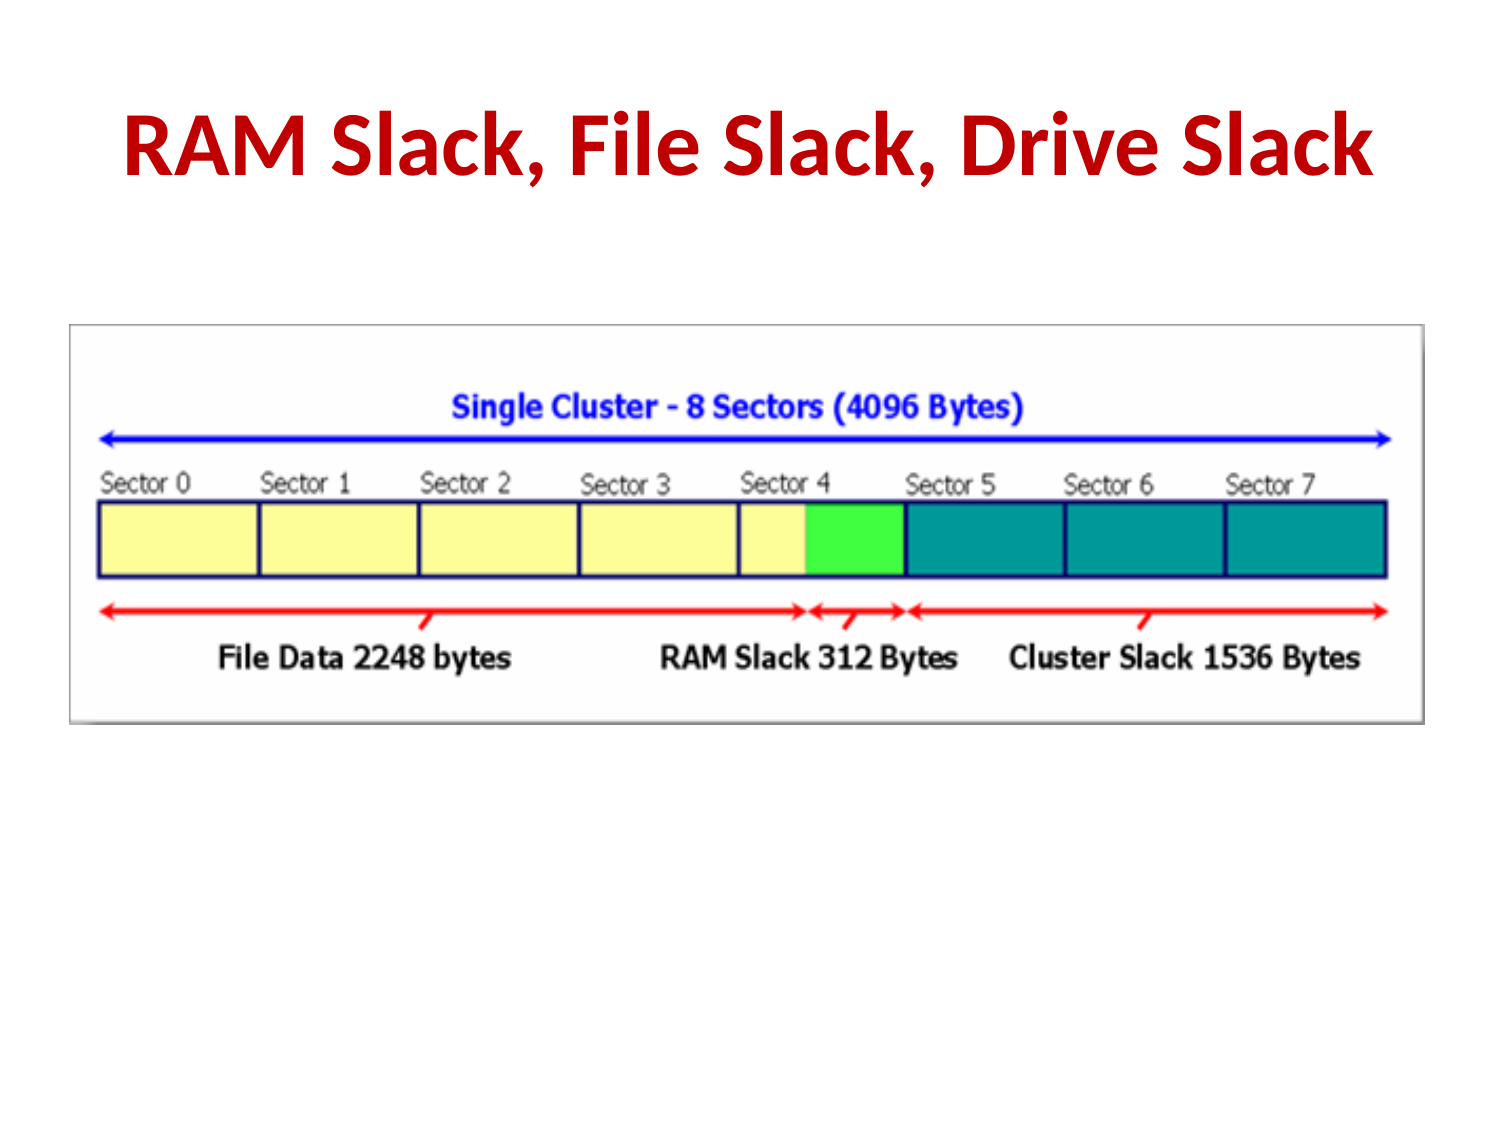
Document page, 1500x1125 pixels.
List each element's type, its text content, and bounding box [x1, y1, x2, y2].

title RAM Slack, File Slack, Drive Slack [75, 45, 1425, 233]
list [69, 324, 1426, 726]
